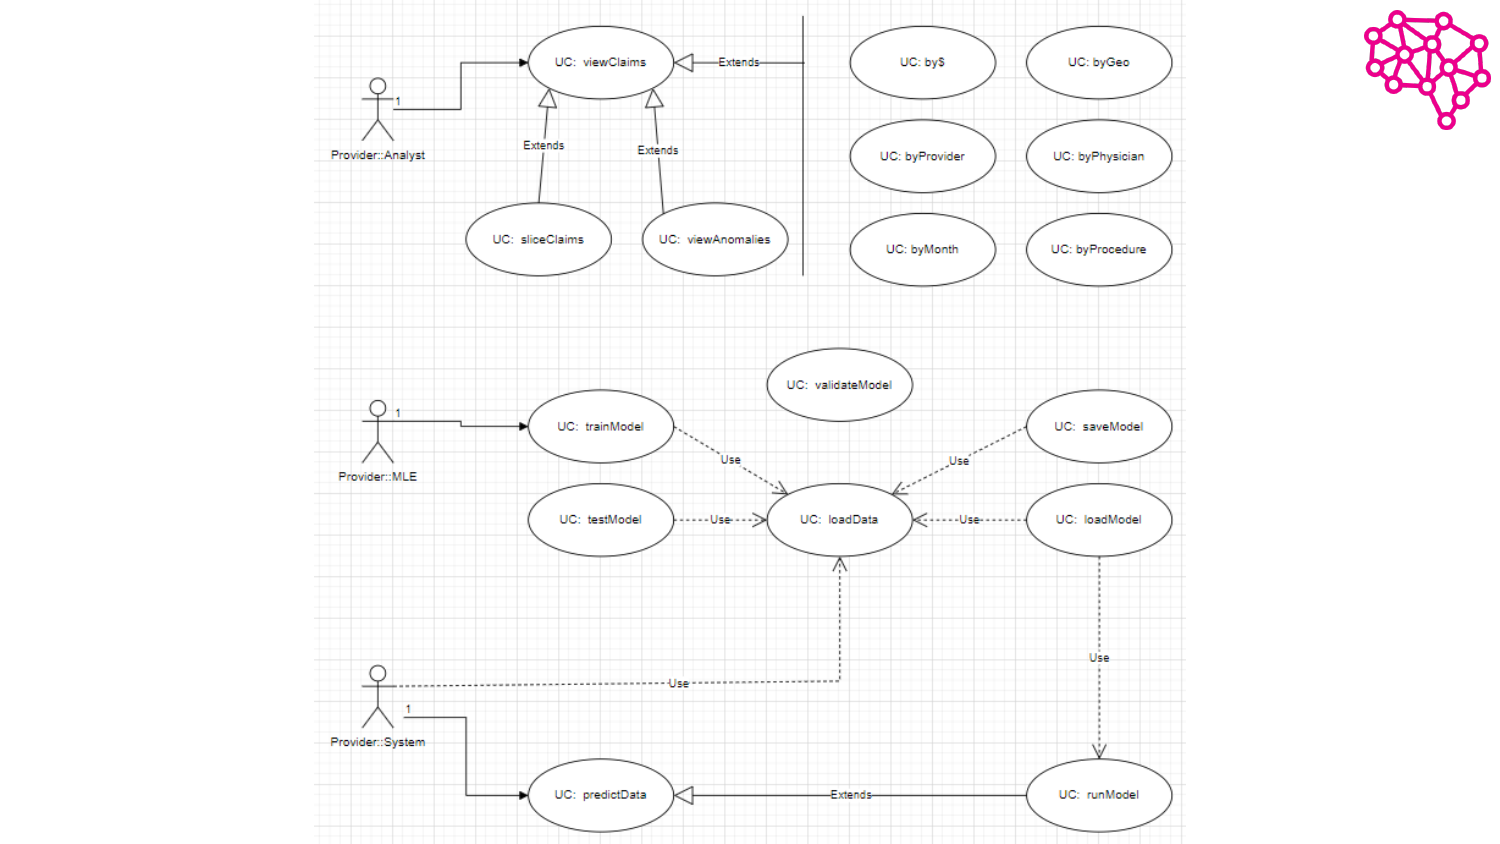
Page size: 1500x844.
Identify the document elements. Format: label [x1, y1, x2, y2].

picture [1364, 10, 1491, 130]
picture [313, 0, 1187, 844]
